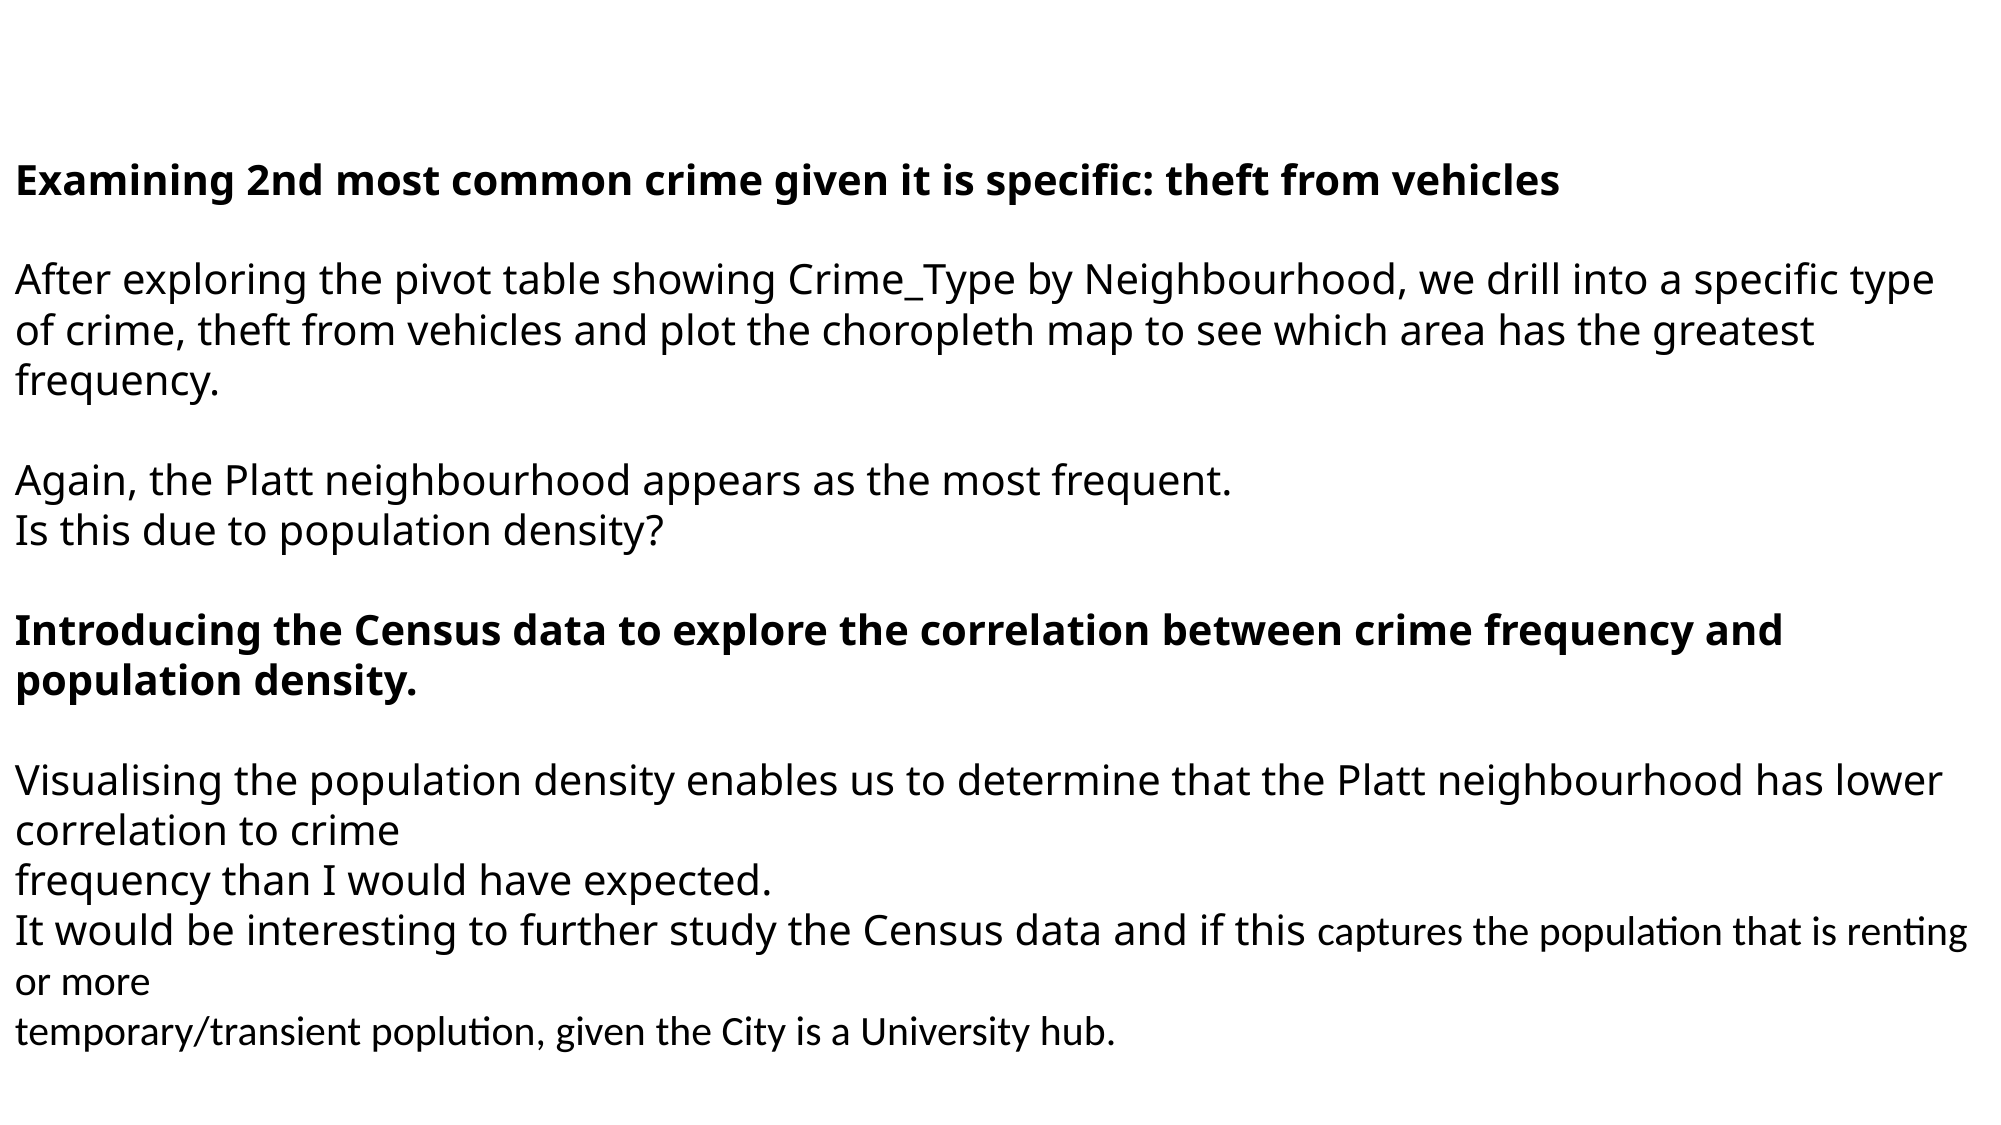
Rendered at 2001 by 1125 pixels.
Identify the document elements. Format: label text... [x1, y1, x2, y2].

text_box Examining 2nd most common crime given it is specific: theft from vehicles After exploring the pivot table showing Crime_Type by Neighbourhood, we drill into a specific type of crime, theft from vehicles and plot the choropleth map to see which area has the greatest frequency. Again, the Platt neighbourhood appears as the most frequent. Is this due to population density? Introducing the Census data to explore the correlation between crime frequency and population density. Visualising the population density enables us to determine that the Platt neighbourhood has lower correlation to crime frequency than I would have expected. It would be interesting to further study the Census data and if this captures the population that is renting or more temporary/transient poplution, given the City is a University hub. [0, 145, 2000, 1061]
